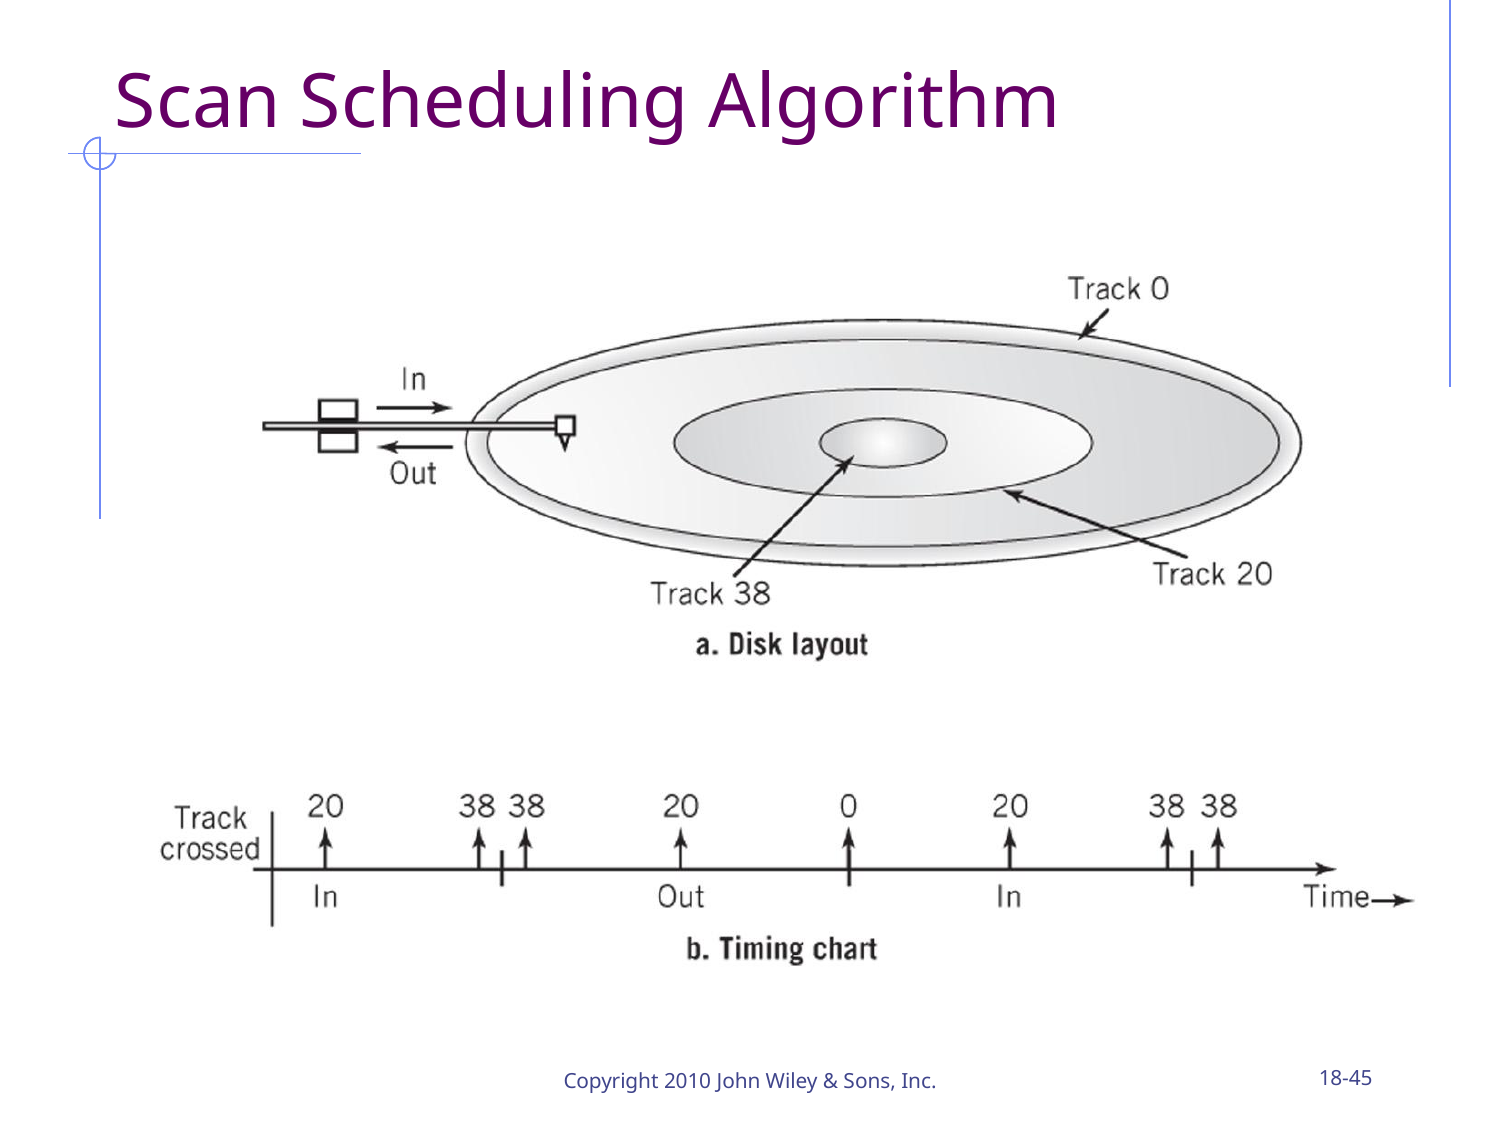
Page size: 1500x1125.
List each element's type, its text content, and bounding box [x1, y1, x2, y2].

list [149, 266, 1426, 976]
title Scan Scheduling Algorithm [99, 37, 1450, 150]
text_box Copyright 2010 John Wiley & Sons, Inc. [512, 1050, 988, 1100]
text_box 18-‹#› [1074, 1050, 1388, 1100]
